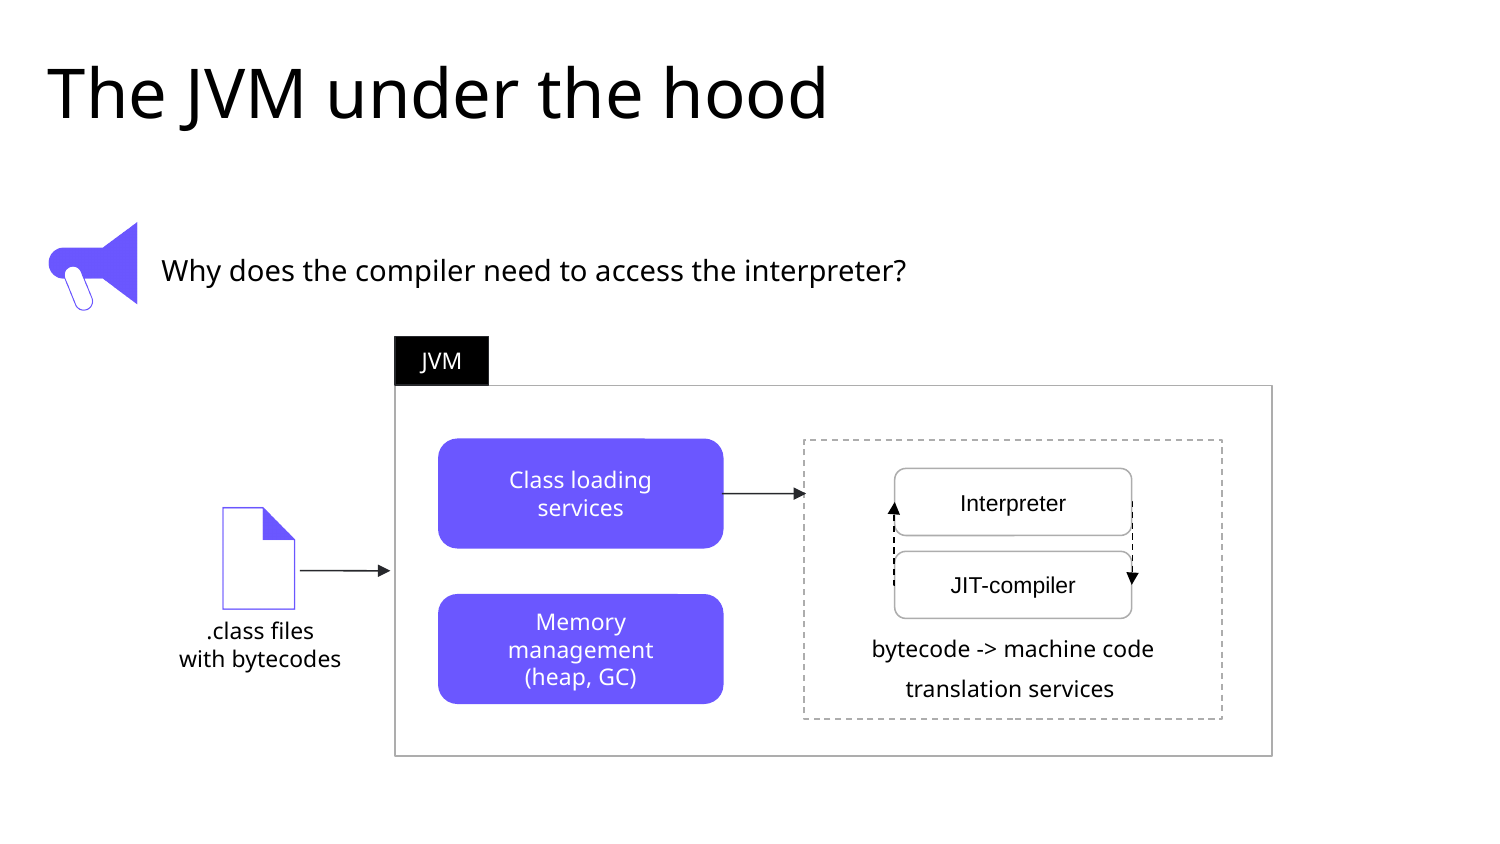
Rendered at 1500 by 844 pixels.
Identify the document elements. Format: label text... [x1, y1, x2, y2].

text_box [894, 468, 1133, 619]
text_box [395, 385, 1272, 757]
text_box [804, 440, 1223, 720]
text_box bytecode -> machine code translation services [827, 619, 1199, 717]
text_box Why does the compiler need to access the interpreter? [161, 231, 988, 302]
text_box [172, 501, 346, 679]
title The JVM under the hood [48, 48, 1443, 123]
text_box Memory management (heap, GC) [439, 595, 722, 703]
text_box Class loading services [439, 440, 722, 547]
text_box JVM [395, 336, 489, 385]
picture [46, 218, 141, 327]
